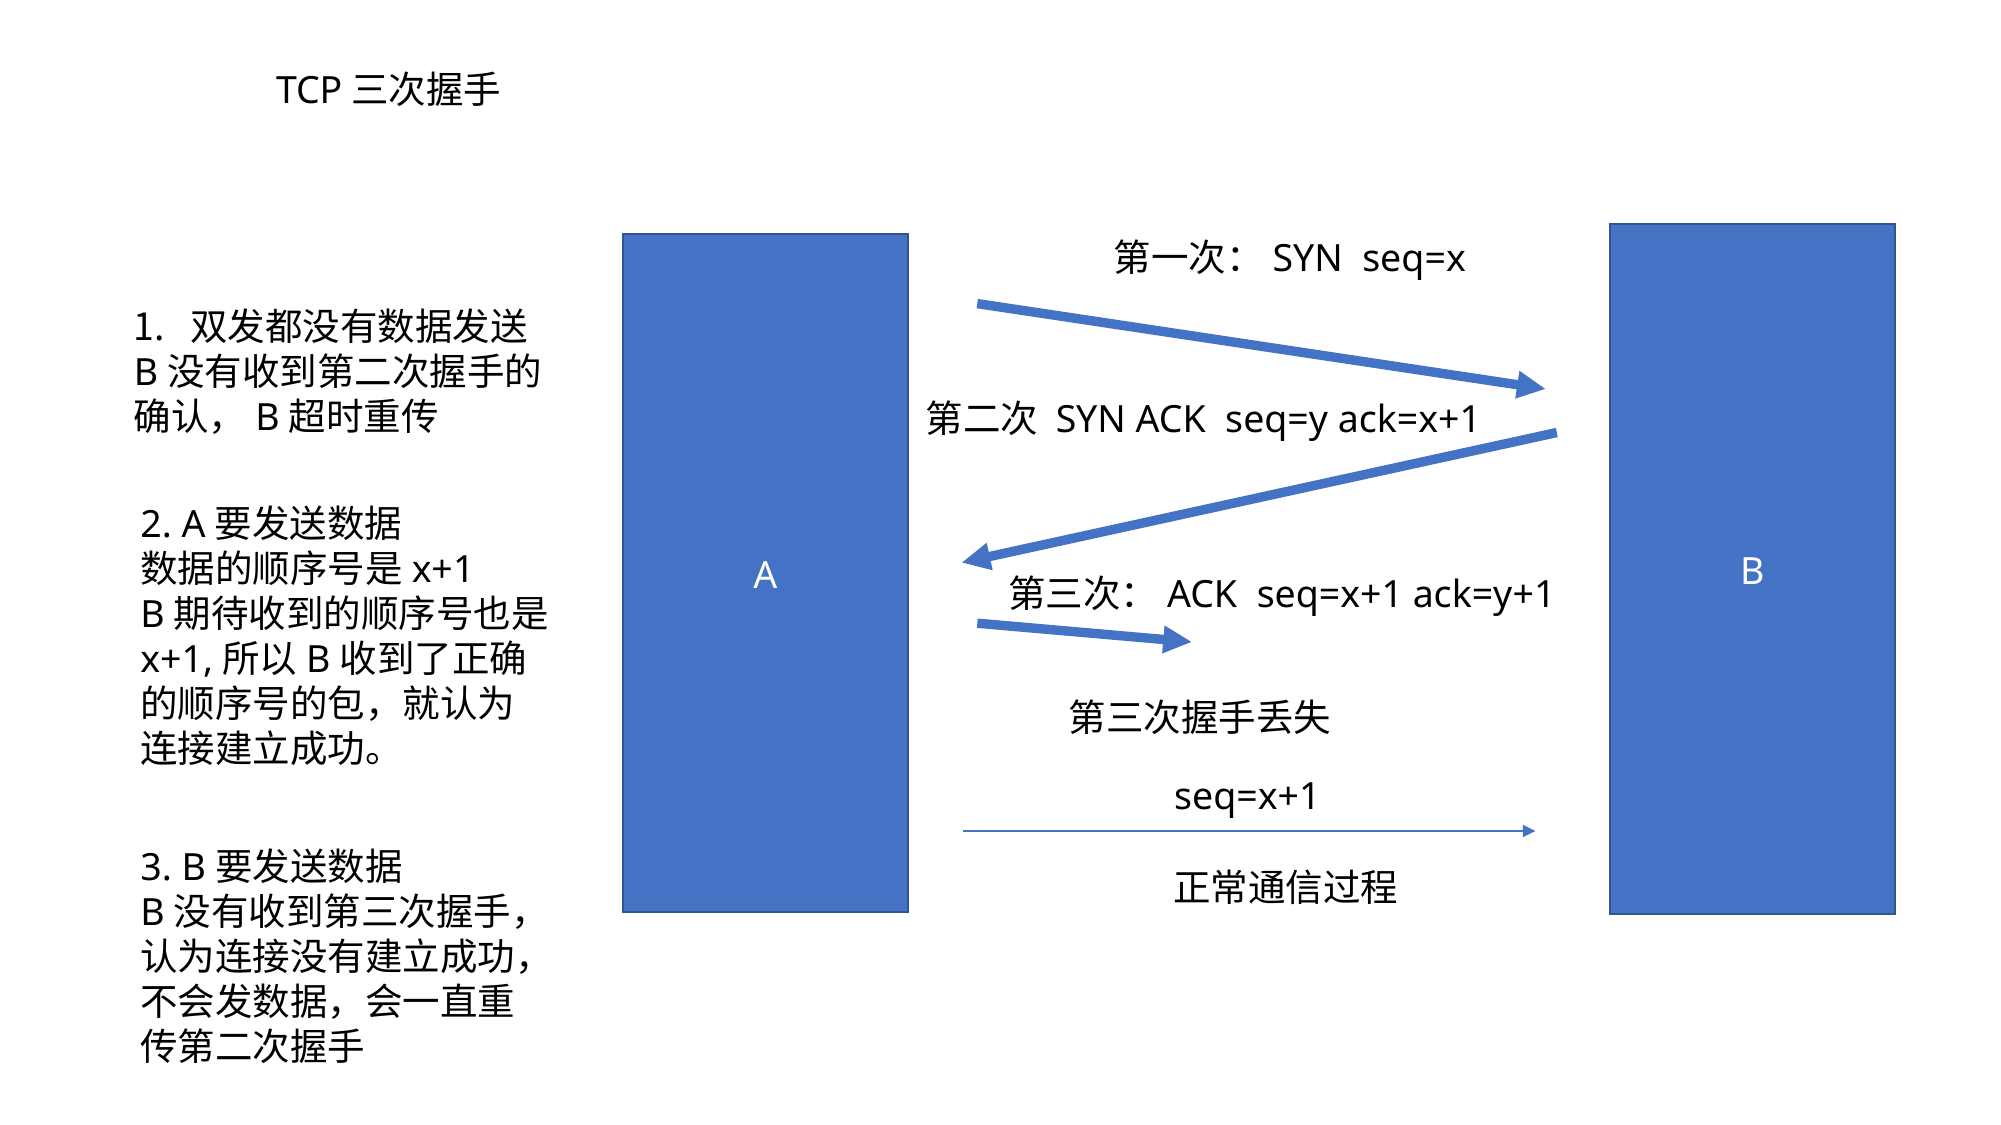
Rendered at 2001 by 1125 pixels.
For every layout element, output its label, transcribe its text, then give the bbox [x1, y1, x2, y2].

text_box 第一次：SYN seq=x [1081, 226, 1481, 287]
text_box A [622, 233, 909, 913]
text_box 正常通信过程 [1158, 856, 1414, 917]
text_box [962, 432, 1557, 563]
text_box 第二次 SYN ACK seq=y ack=x+1 [911, 387, 1497, 448]
text_box seq=x+1 [1159, 764, 1336, 825]
text_box 第三次握手丢失 [1036, 686, 1347, 747]
text_box 第三次：ACK seq=x+1 ack=y+1 [975, 562, 1589, 623]
text_box 3. B要发送数据 B没有收到第三次握手，认为连接没有建立成功，不会发数据，会一直重传第二次握手 [125, 835, 568, 1076]
text_box TCP三次握手 [261, 58, 517, 119]
text_box 双发都没有数据发送 B没有收到第二次握手的确认，B超时重传 [119, 295, 561, 446]
text_box 2. A要发送数据 数据的顺序号是x+1 B期待收到的顺序号也是x+1,所以B收到了正确的顺序号的包，就认为连接建立成功。 [125, 492, 568, 778]
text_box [977, 303, 1546, 389]
text_box B [1609, 223, 1896, 915]
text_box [977, 623, 1192, 642]
